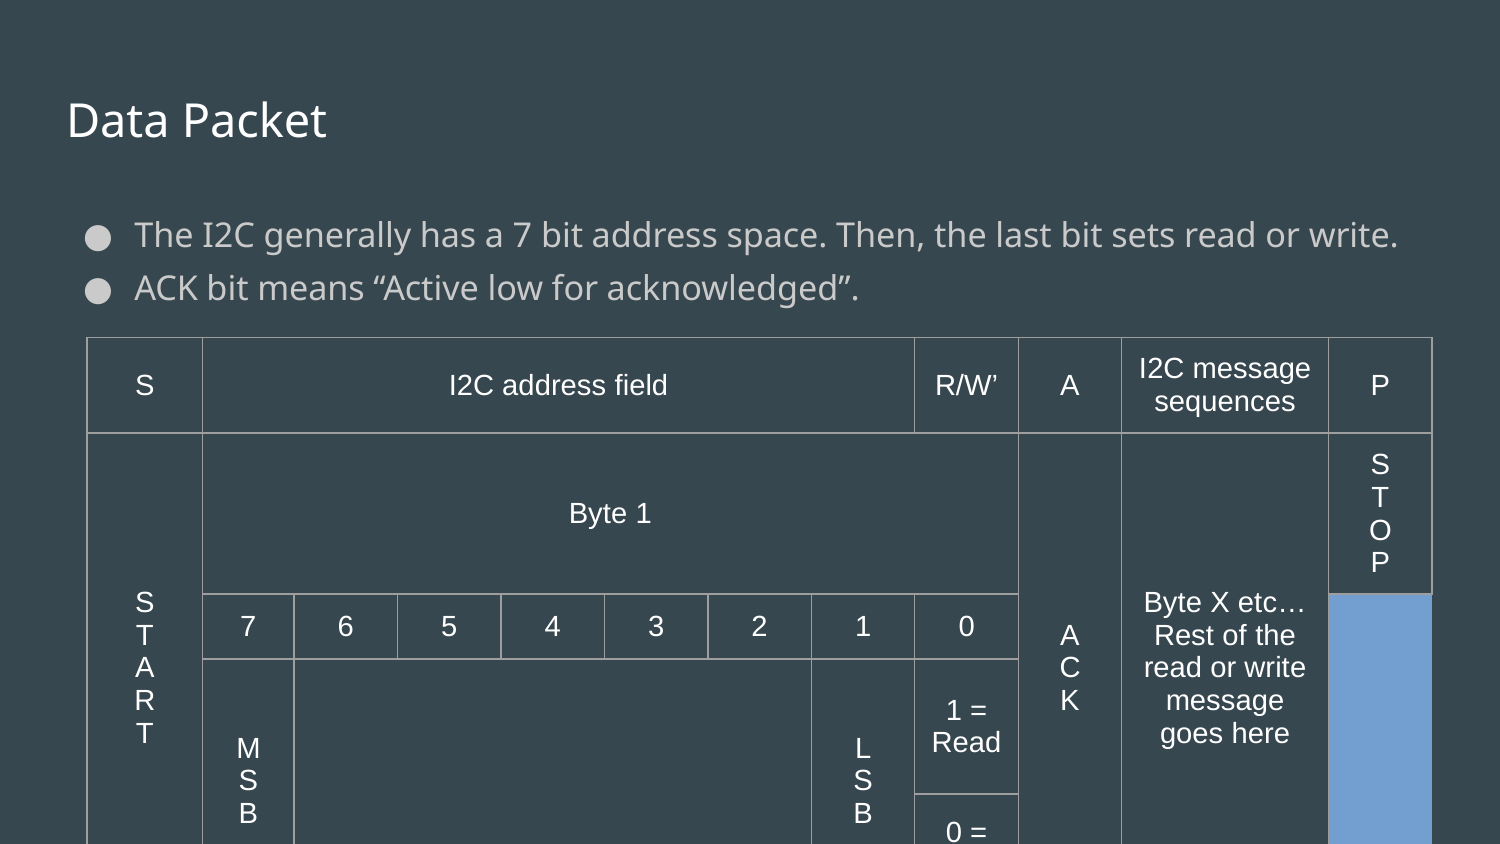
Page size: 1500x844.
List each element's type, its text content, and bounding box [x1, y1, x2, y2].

table_cell 1 [812, 595, 914, 658]
table_cell A C K [1019, 434, 1121, 844]
table_cell 1 = Read [915, 660, 1018, 793]
table_cell 7 [203, 595, 293, 658]
table_header R/W’ [915, 338, 1018, 432]
table_cell 5 [398, 595, 500, 658]
title Data Packet [51, 72, 1449, 167]
table_cell [295, 660, 811, 844]
table_cell 0 [915, 595, 1018, 658]
table_cell Byte X etc… Rest of the read or write message goes here [1122, 434, 1328, 844]
table_cell Byte 1 [203, 434, 1018, 593]
table_cell 0 = Write [915, 795, 1018, 844]
table_cell L S B [812, 660, 914, 844]
table_cell 3 [605, 595, 707, 658]
table_header S [88, 338, 202, 432]
table_header I2C address field [203, 338, 914, 432]
table_header A [1019, 338, 1121, 432]
table_cell S T A R T [88, 434, 202, 844]
list The I2C generally has a 7 bit address space. Then, the last bit sets read or write. ACK bit means “Active low for acknowledged”. [51, 189, 1449, 338]
table_header I2C message sequences [1122, 338, 1328, 432]
table_header P [1329, 338, 1431, 432]
table_cell M S B [203, 660, 293, 844]
table_cell 6 [295, 595, 397, 658]
table_cell 2 [709, 595, 811, 658]
table_cell S T O P [1329, 434, 1431, 593]
table_cell 4 [502, 595, 604, 658]
